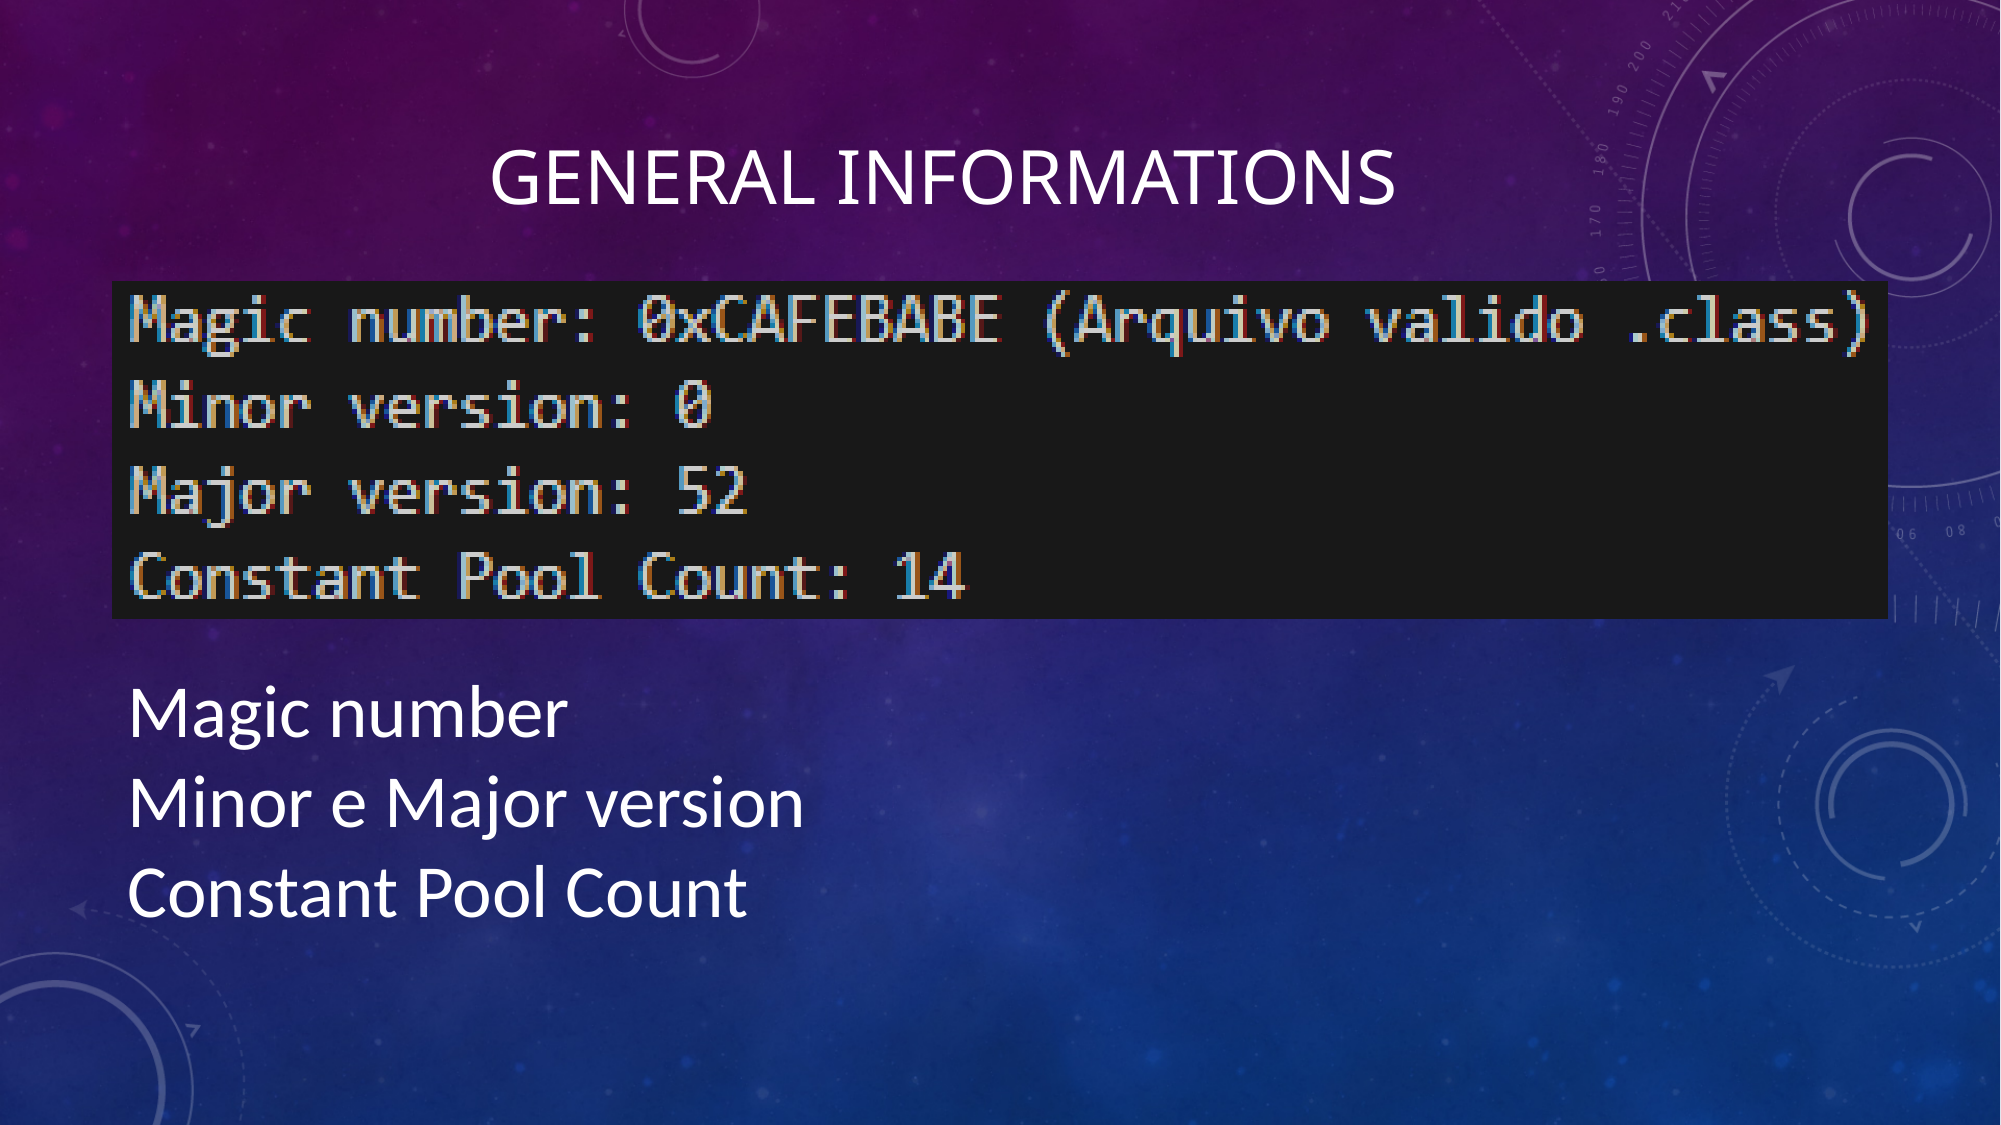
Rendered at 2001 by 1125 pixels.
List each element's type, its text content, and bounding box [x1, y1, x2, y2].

title General Informations [112, 99, 1775, 281]
text_box Magic number Minor e Major version Constant Pool Count [112, 655, 1852, 941]
picture [0, 0, 2001, 1125]
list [112, 281, 1888, 619]
